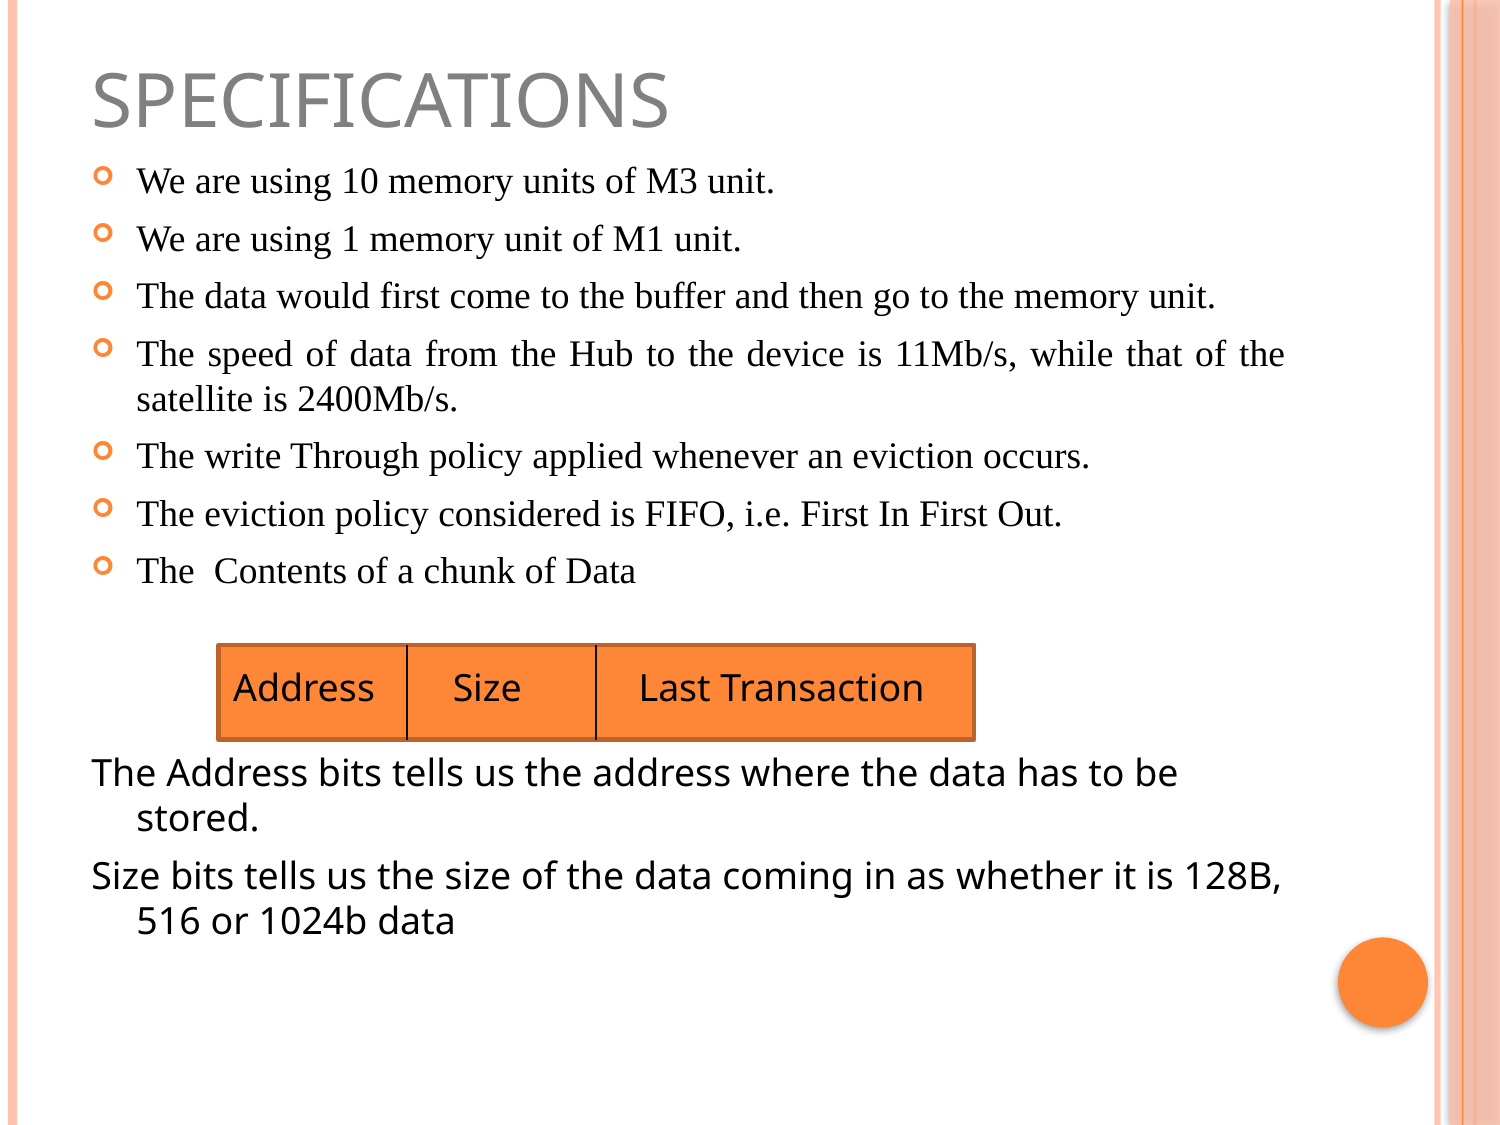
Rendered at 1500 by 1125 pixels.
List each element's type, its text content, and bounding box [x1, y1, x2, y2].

text_box Address Size Last Transaction [218, 656, 400, 717]
text_box Address Size Last Transaction [413, 656, 590, 717]
title Specifications [76, 30, 1302, 149]
list We are using 10 memory units of M3 unit. We are using 1 memory unit of M1 unit. The data would first come to the buffer and then go to the memory unit. The speed of data from the Hub to the device is 11Mb/s, while that of the satellite is 2400Mb/s. The write Through policy applied whenever an eviction occurs. The eviction policy considered is FIFO, i.e. First In First Out. The Contents of a chunk of Data The Address bits tells us the address where the data has to be stored. Size bits tells us the size of the data coming in as whether it is 128B, 516 or 1024b data [76, 149, 1302, 1055]
text_box Address Size Last Transaction [603, 656, 975, 717]
text_box [216, 643, 976, 742]
